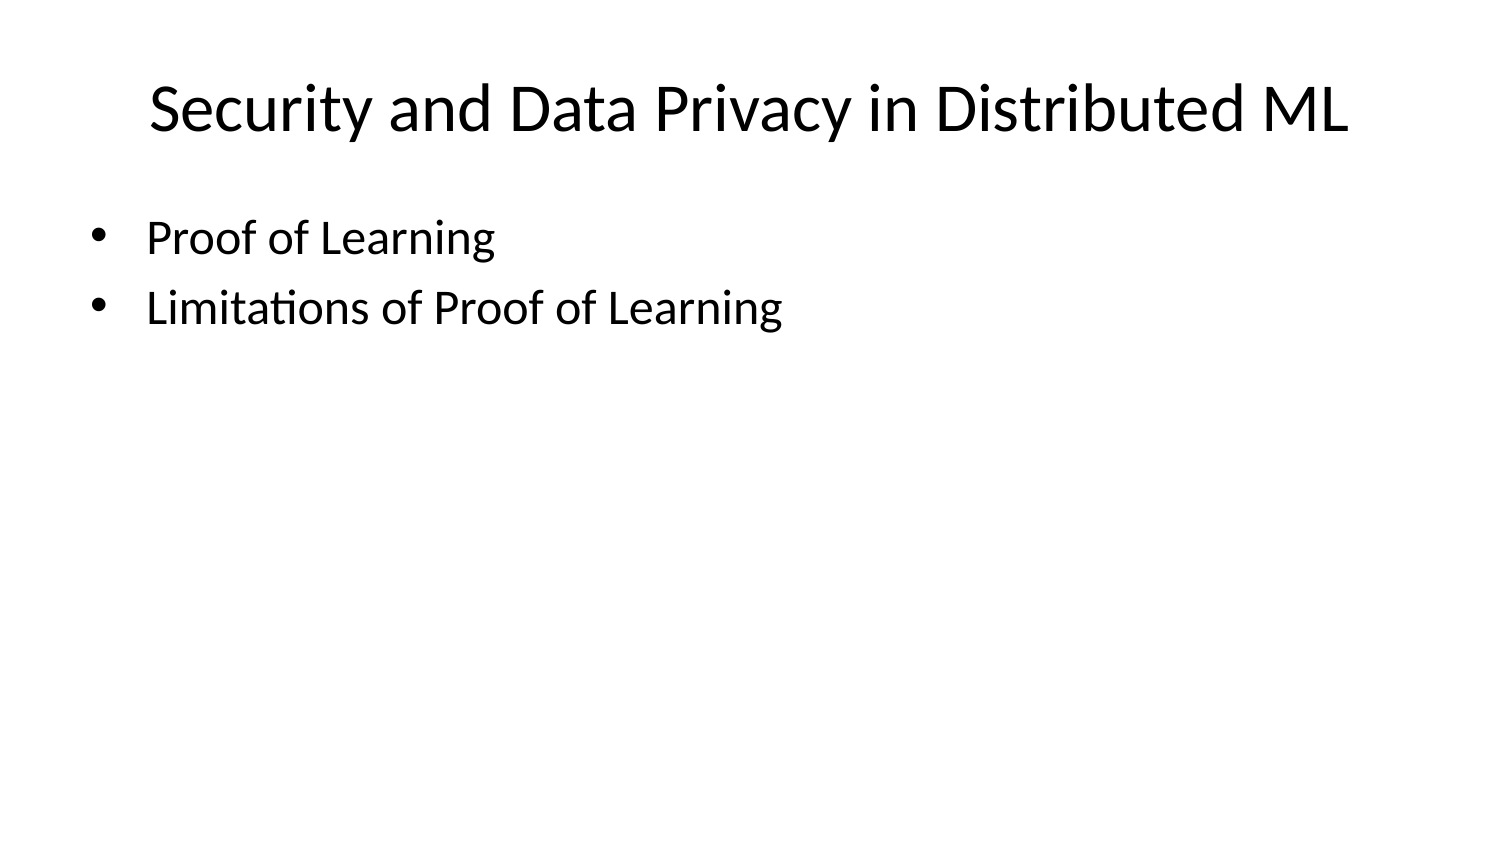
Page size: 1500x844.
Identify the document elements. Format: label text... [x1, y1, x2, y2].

list Proof of Learning Limitations of Proof of Learning [75, 196, 1425, 754]
title Security and Data Privacy in Distributed ML [75, 33, 1425, 175]
